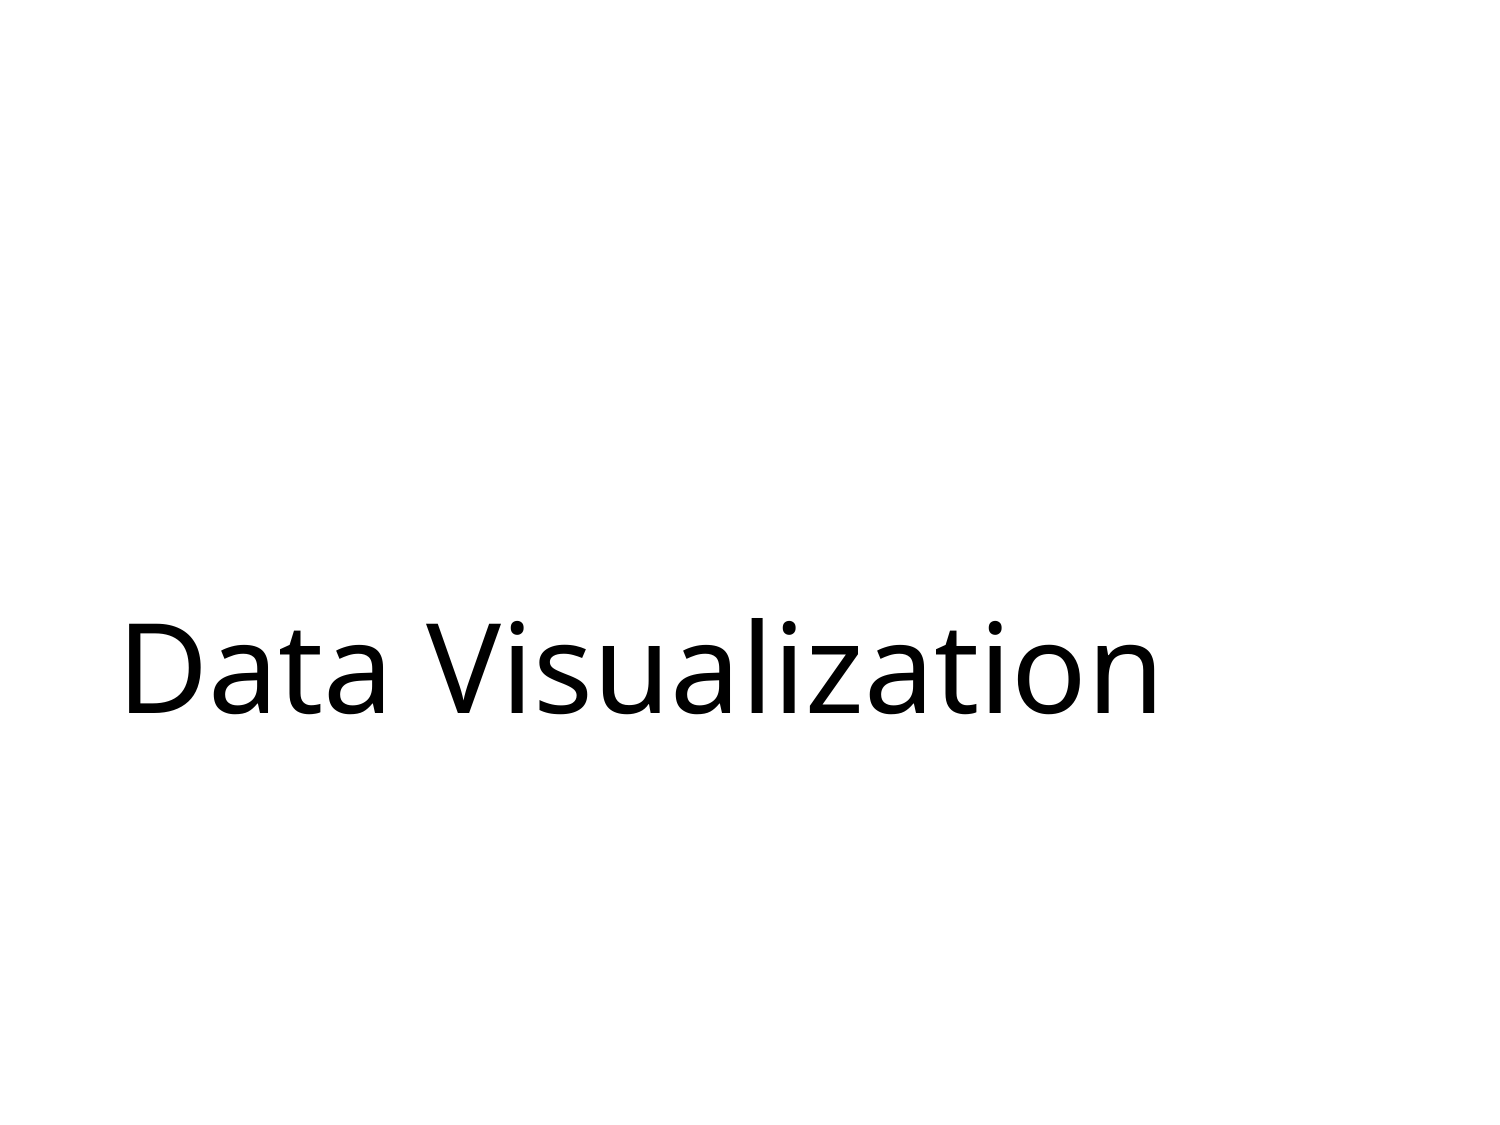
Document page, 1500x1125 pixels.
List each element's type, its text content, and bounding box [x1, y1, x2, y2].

title Data Visualization [102, 280, 1397, 749]
